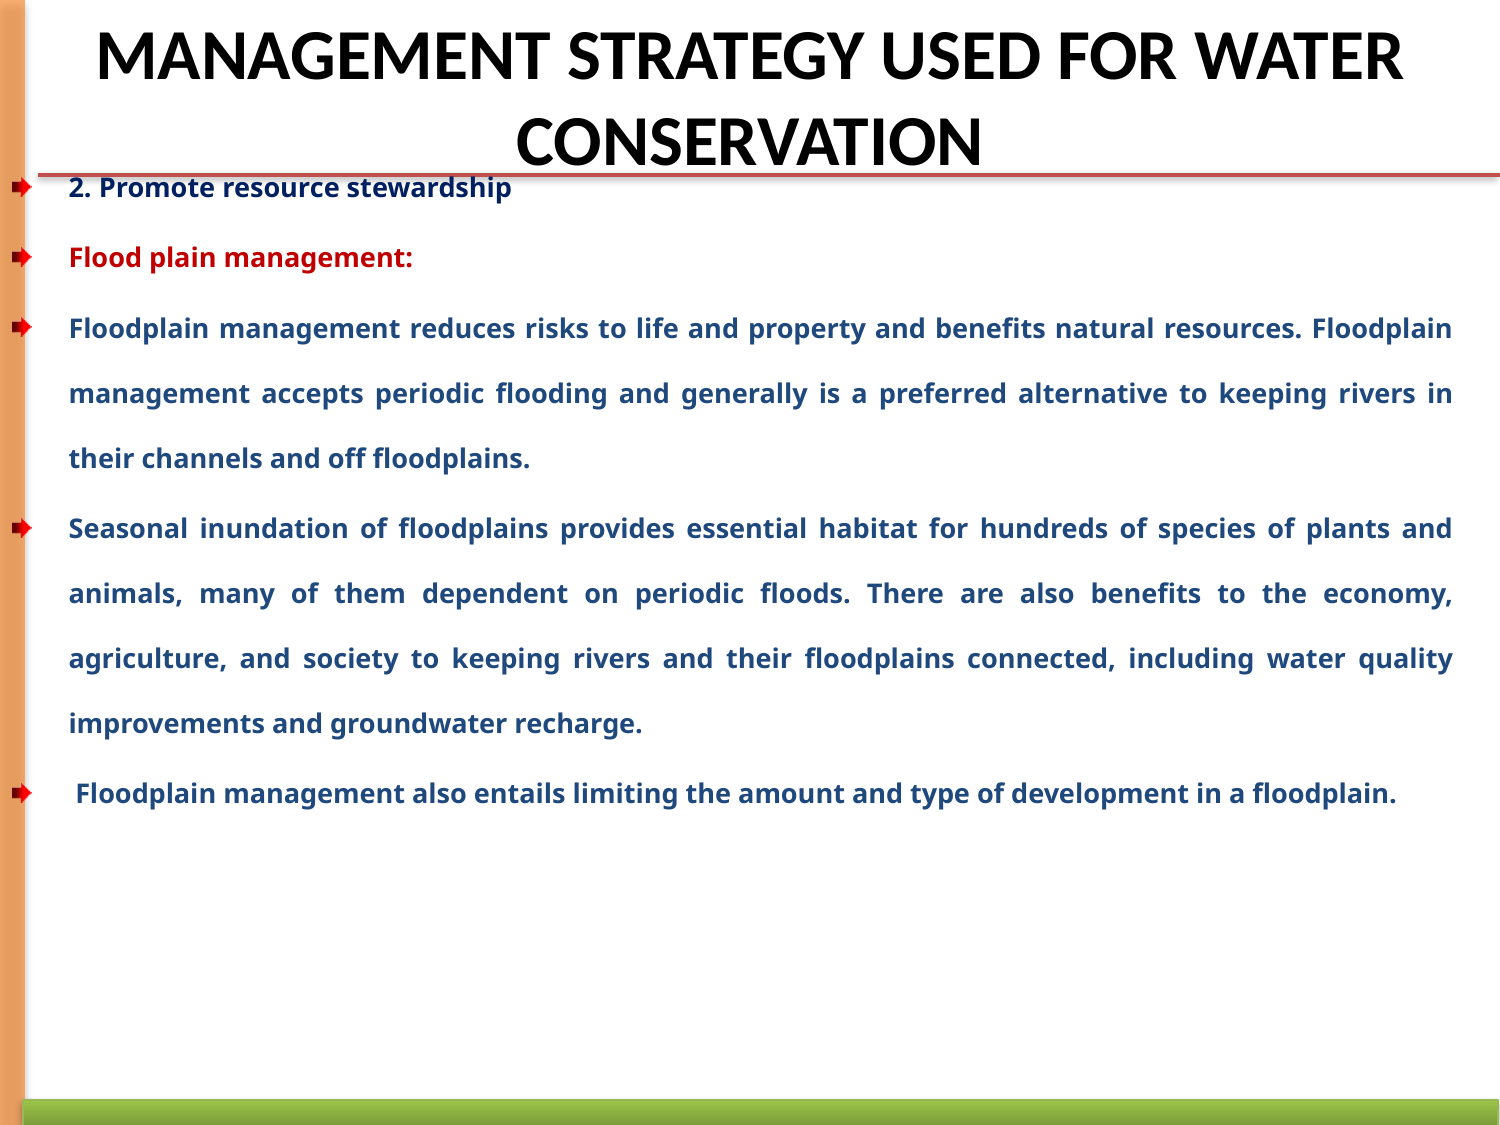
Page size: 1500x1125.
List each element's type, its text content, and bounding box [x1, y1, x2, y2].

title MANAGEMENT STRATEGY USED FOR WATER CONSERVATION [75, 0, 1425, 90]
list 2. Promote resource stewardship Flood plain management: Floodplain management reduces risks to life and property and benefits natural resources. Floodplain management accepts periodic flooding and generally is a preferred alternative to keeping rivers in their channels and off floodplains. Seasonal inundation of floodplains provides essential habitat for hundreds of species of plants and animals, many of them dependent on periodic floods. There are also benefits to the economy, agriculture, and society to keeping rivers and their floodplains connected, including water quality improvements and groundwater recharge. Floodplain management also entails limiting the amount and type of development in a floodplain. [0, 90, 1468, 1035]
picture [12, 177, 32, 197]
picture [12, 317, 32, 337]
picture [12, 783, 32, 803]
picture [12, 247, 32, 267]
picture [12, 518, 32, 538]
